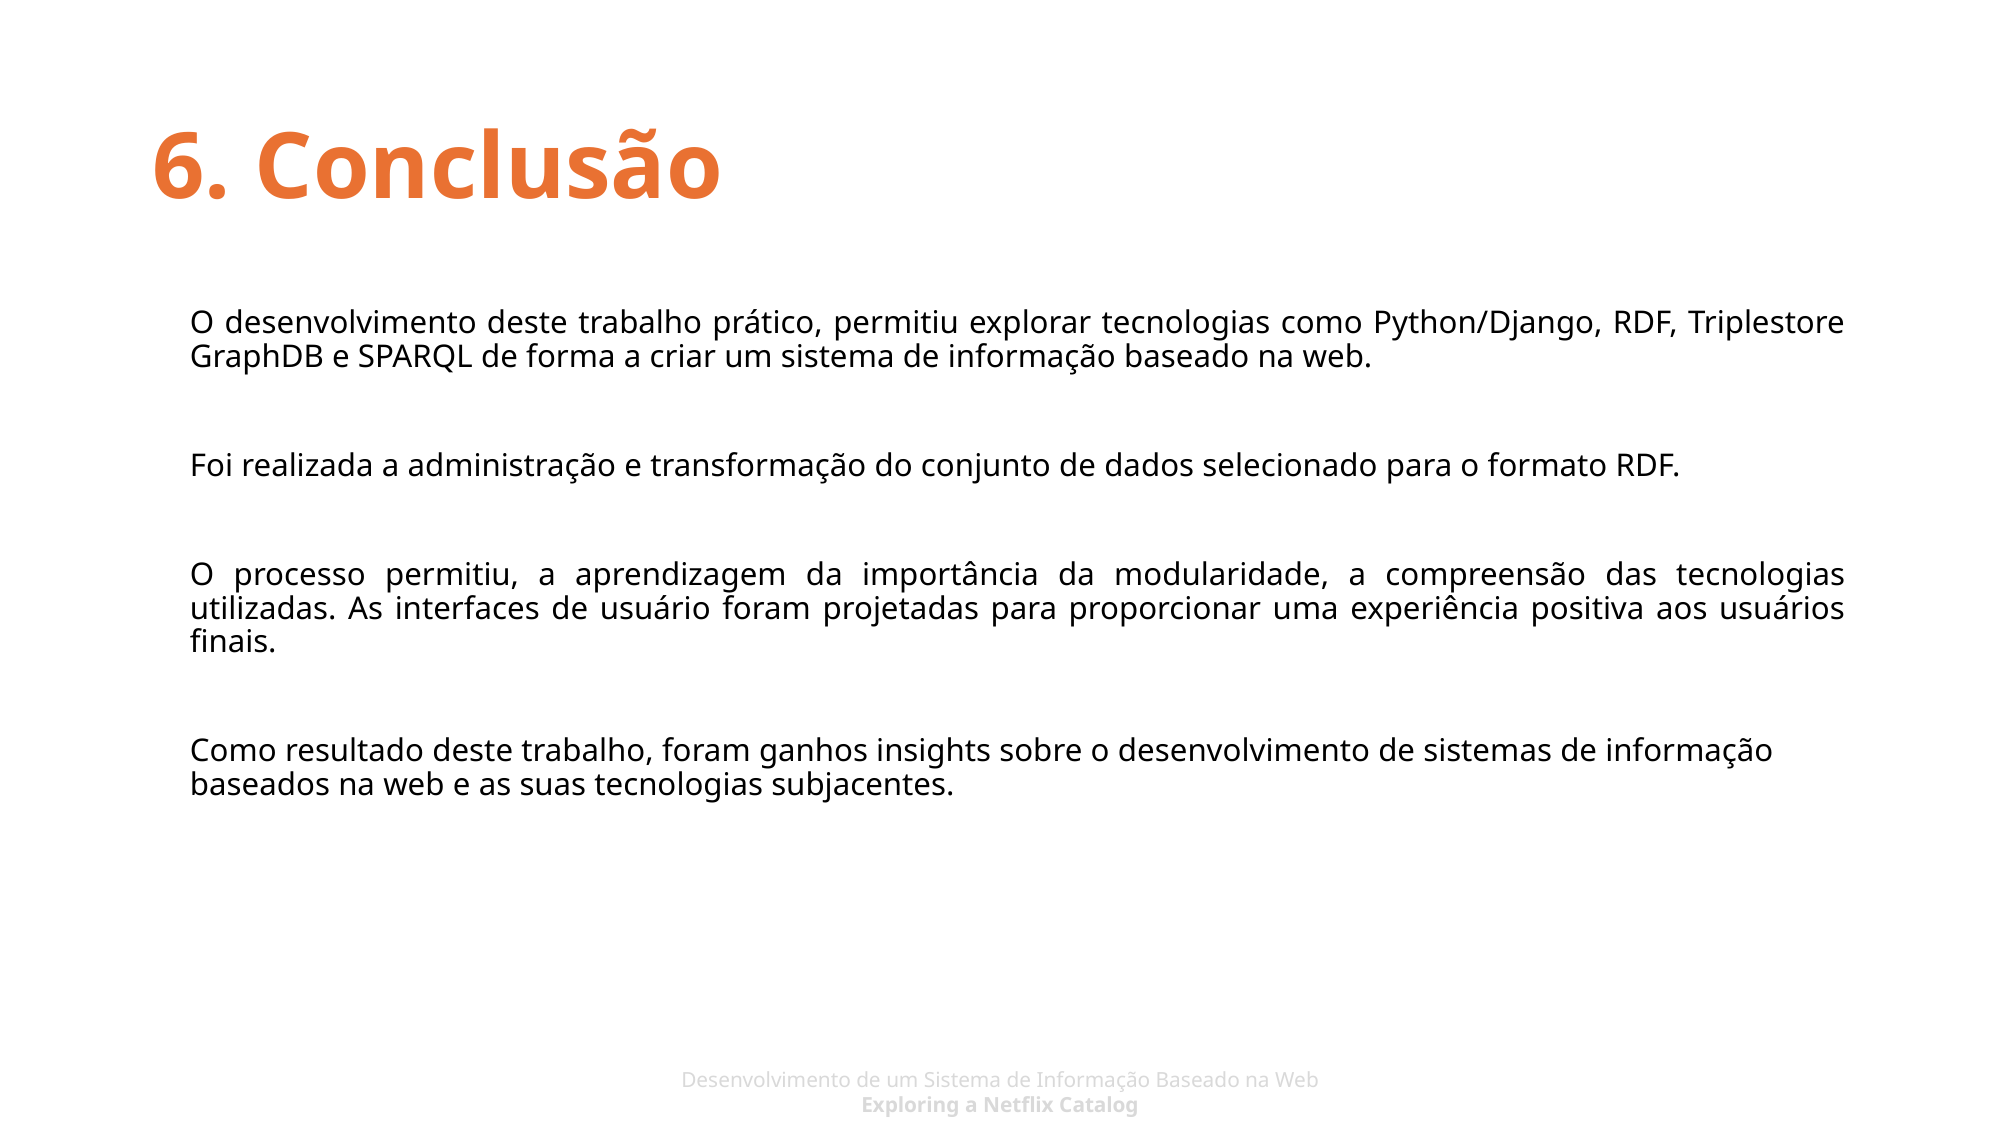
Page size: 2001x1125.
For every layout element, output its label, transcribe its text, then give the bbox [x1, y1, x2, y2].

text_box Desenvolvimento de um Sistema de Informação Baseado na Web Exploring a Netflix Catalog [0, 1059, 2000, 1124]
list O desenvolvimento deste trabalho prático, permitiu explorar tecnologias como Python/Django, RDF, Triplestore GraphDB e SPARQL de forma a criar um sistema de informação baseado na web. Foi realizada a administração e transformação do conjunto de dados selecionado para o formato RDF. O processo permitiu, a aprendizagem da importância da modularidade, a compreensão das tecnologias utilizadas. As interfaces de usuário foram projetadas para proporcionar uma experiência positiva aos usuários finais. Como resultado deste trabalho, foram ganhos insights sobre o desenvolvimento de sistemas de informação baseados na web e as suas tecnologias subjacentes. [137, 299, 1863, 1014]
title 6. Conclusão [137, 59, 1863, 278]
